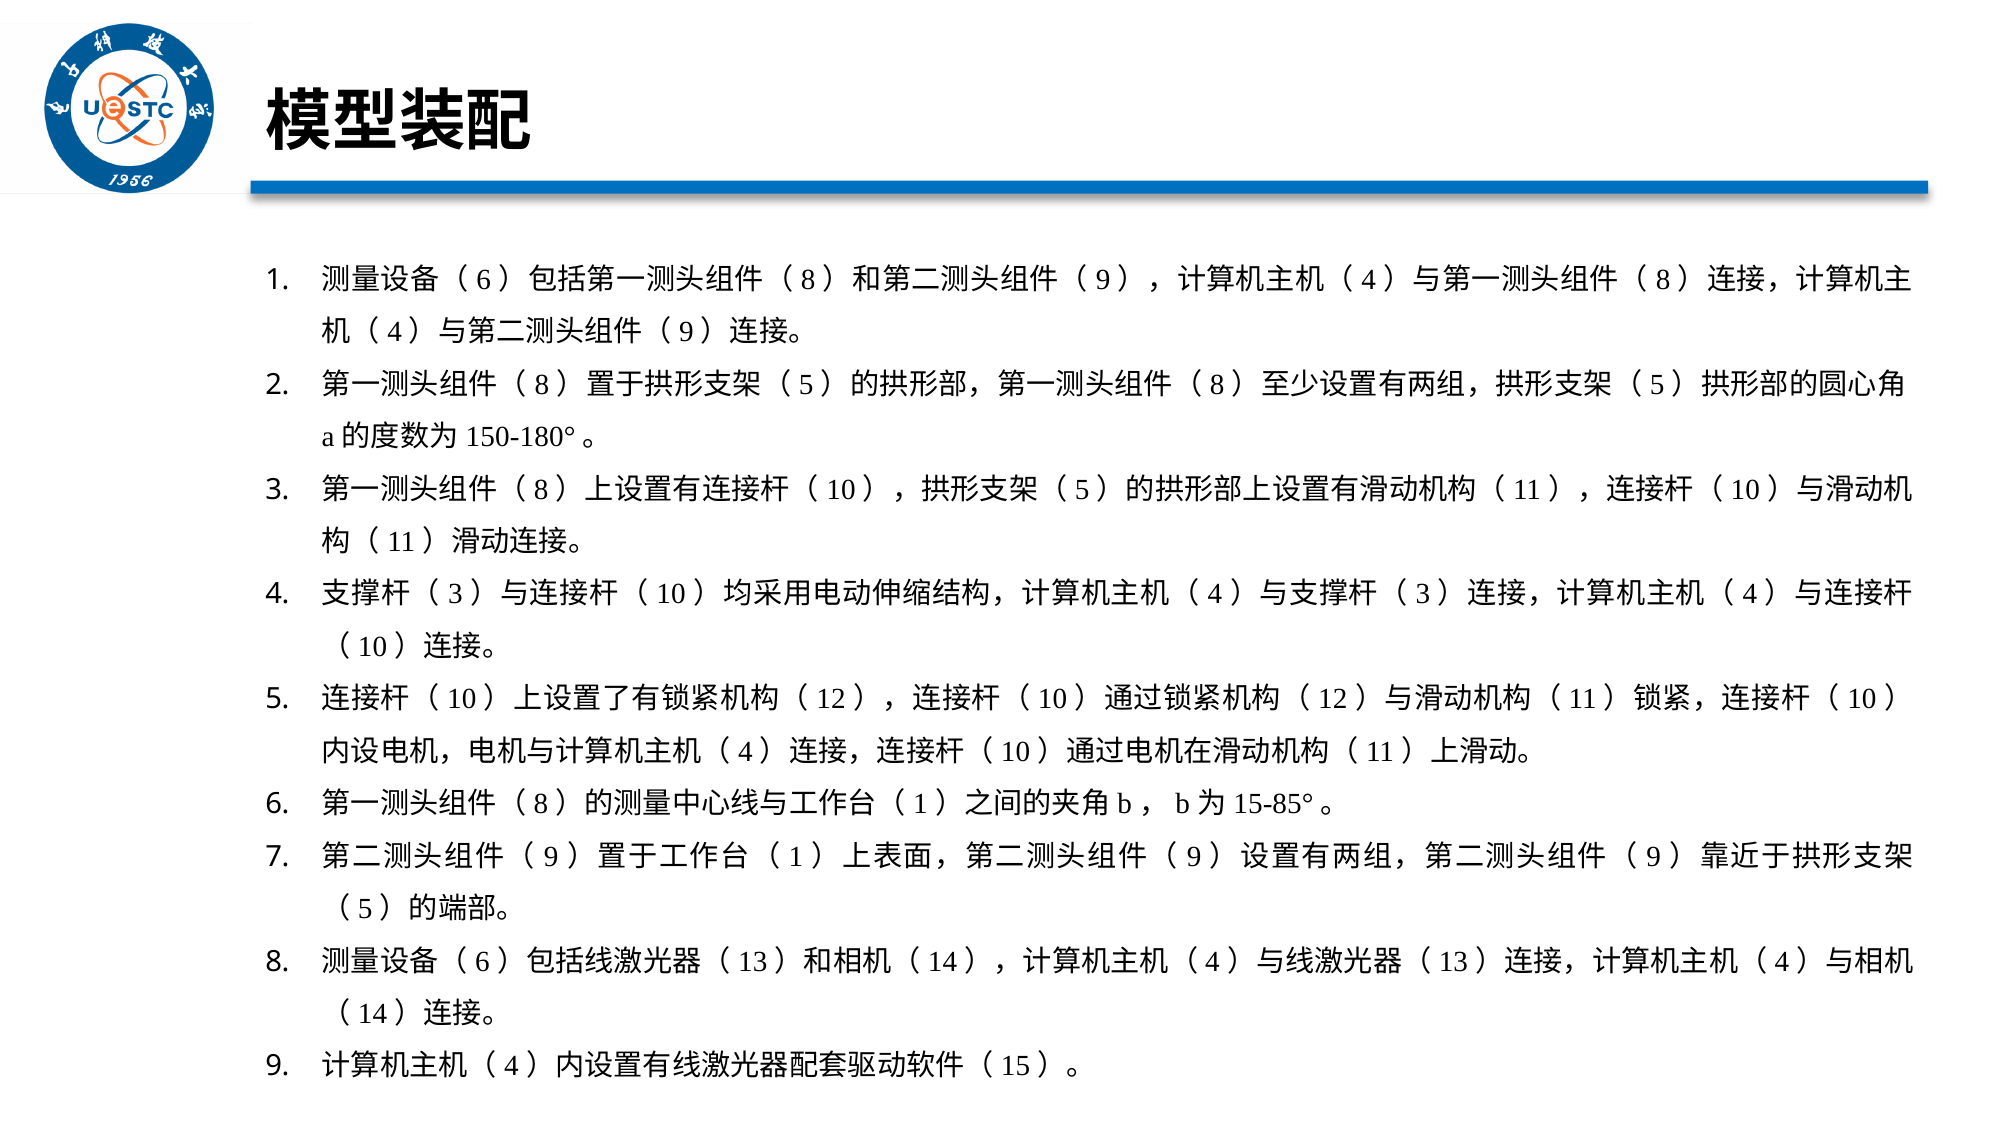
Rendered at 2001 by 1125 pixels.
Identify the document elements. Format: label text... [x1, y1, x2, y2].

text_box [250, 180, 1929, 195]
title 模型装配 [251, 52, 1547, 180]
text_box 测量设备（6）包括第一测头组件（8）和第二测头组件（9），计算机主机（4）与第一测头组件（8）连接，计算机主机（4）与第二测头组件（9）连接。 第一测头组件（8）置于拱形支架（5）的拱形部，第一测头组件（8）至少设置有两组，拱形支架（5）拱形部的圆心角a的度数为150-180°。 第一测头组件（8）上设置有连接杆（10），拱形支架（5）的拱形部上设置有滑动机构（11），连接杆（10）与滑动机构（11）滑动连接。 支撑杆（3）与连接杆（10）均采用电动伸缩结构，计算机主机（4）与支撑杆（3）连接，计算机主机（4）与连接杆（10）连接。 连接杆（10）上设置了有锁紧机构（12），连接杆（10）通过锁紧机构（12）与滑动机构（11）锁紧，连接杆（10）内设电机，电机与计算机主机（4）连接，连接杆（10）通过电机在滑动机构（11）上滑动。 第一测头组件（8）的测量中心线与工作台（1）之间的夹角b，b为15-85°。 第二测头组件（9）置于工作台（1）上表面，第二测头组件（9）设置有两组，第二测头组件（9）靠近于拱形支架（5）的端部。 测量设备（6）包括线激光器（13）和相机（14），计算机主机（4）与线激光器（13）连接，计算机主机（4）与相机（14）连接。 计算机主机（4）内设置有线激光器配套驱动软件（15）。 [250, 235, 1929, 1125]
picture [0, 23, 251, 194]
